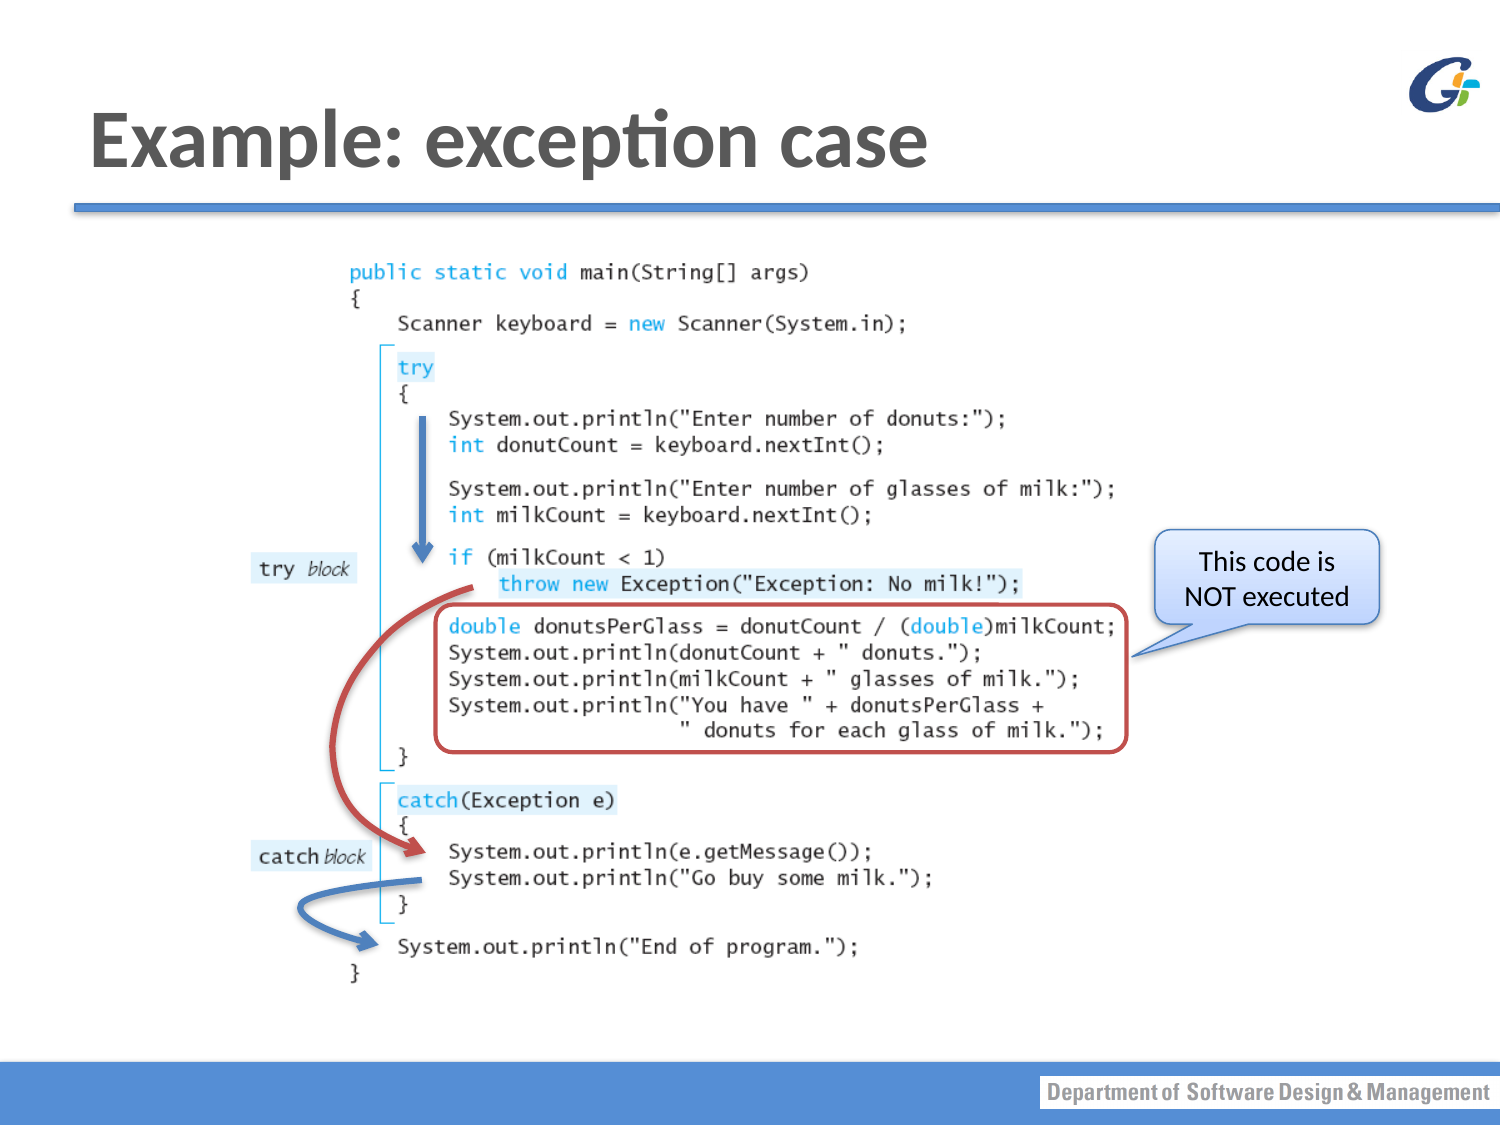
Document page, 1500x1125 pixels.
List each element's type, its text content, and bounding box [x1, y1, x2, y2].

picture [1040, 1076, 1500, 1109]
text_box [1124, 609, 1129, 748]
text_box This code is NOT executed [1131, 528, 1381, 658]
title Example: exception case [75, 76, 1425, 225]
picture [1401, 50, 1482, 115]
picture [245, 257, 1119, 990]
